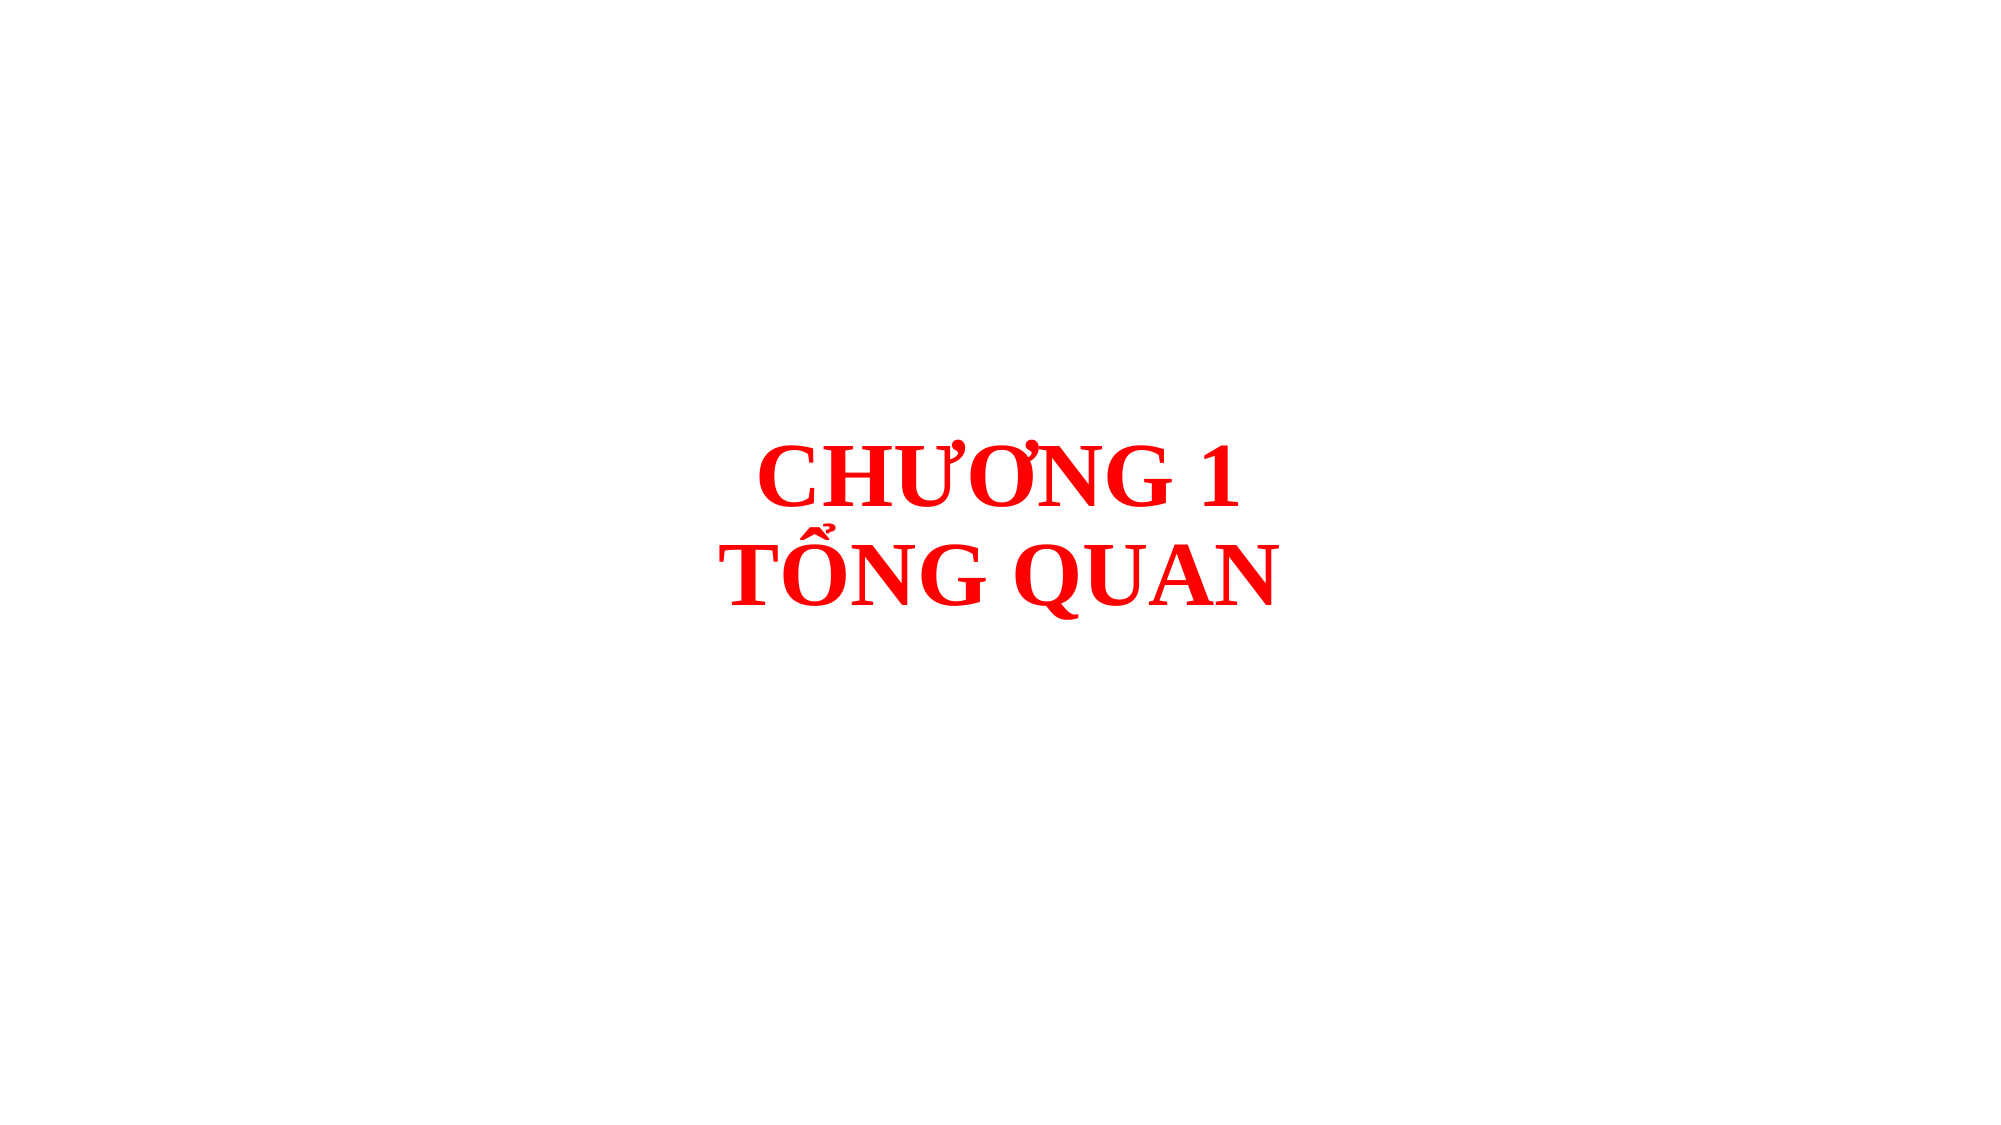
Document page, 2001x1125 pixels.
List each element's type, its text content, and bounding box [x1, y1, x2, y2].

title CHƯƠNG 1 TỔNG QUAN [137, 417, 1863, 635]
